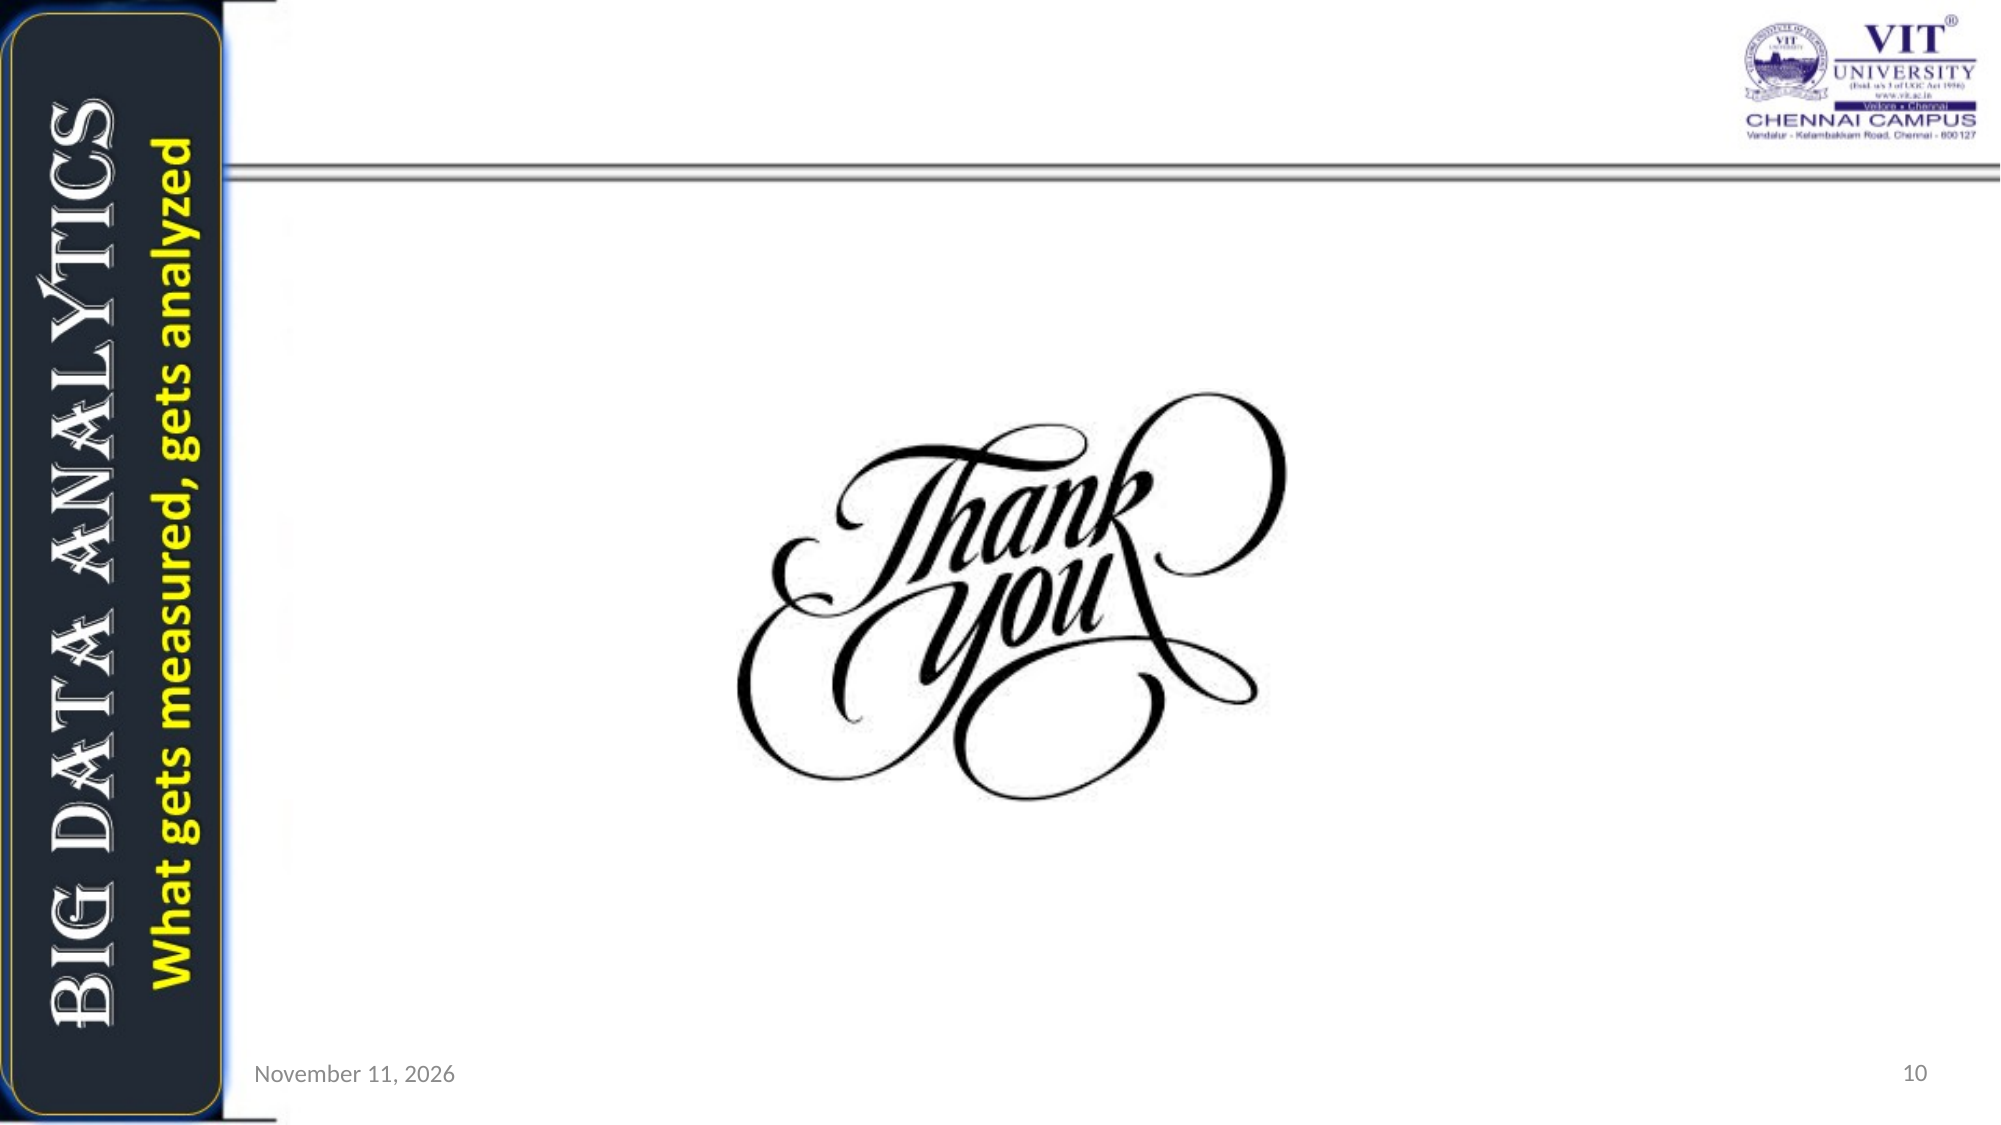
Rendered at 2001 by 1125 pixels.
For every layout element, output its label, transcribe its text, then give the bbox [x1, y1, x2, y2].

picture [0, 0, 2001, 1125]
slide_number 10 [1778, 1040, 1943, 1103]
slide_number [239, 1042, 588, 1103]
list [239, 200, 1965, 1017]
